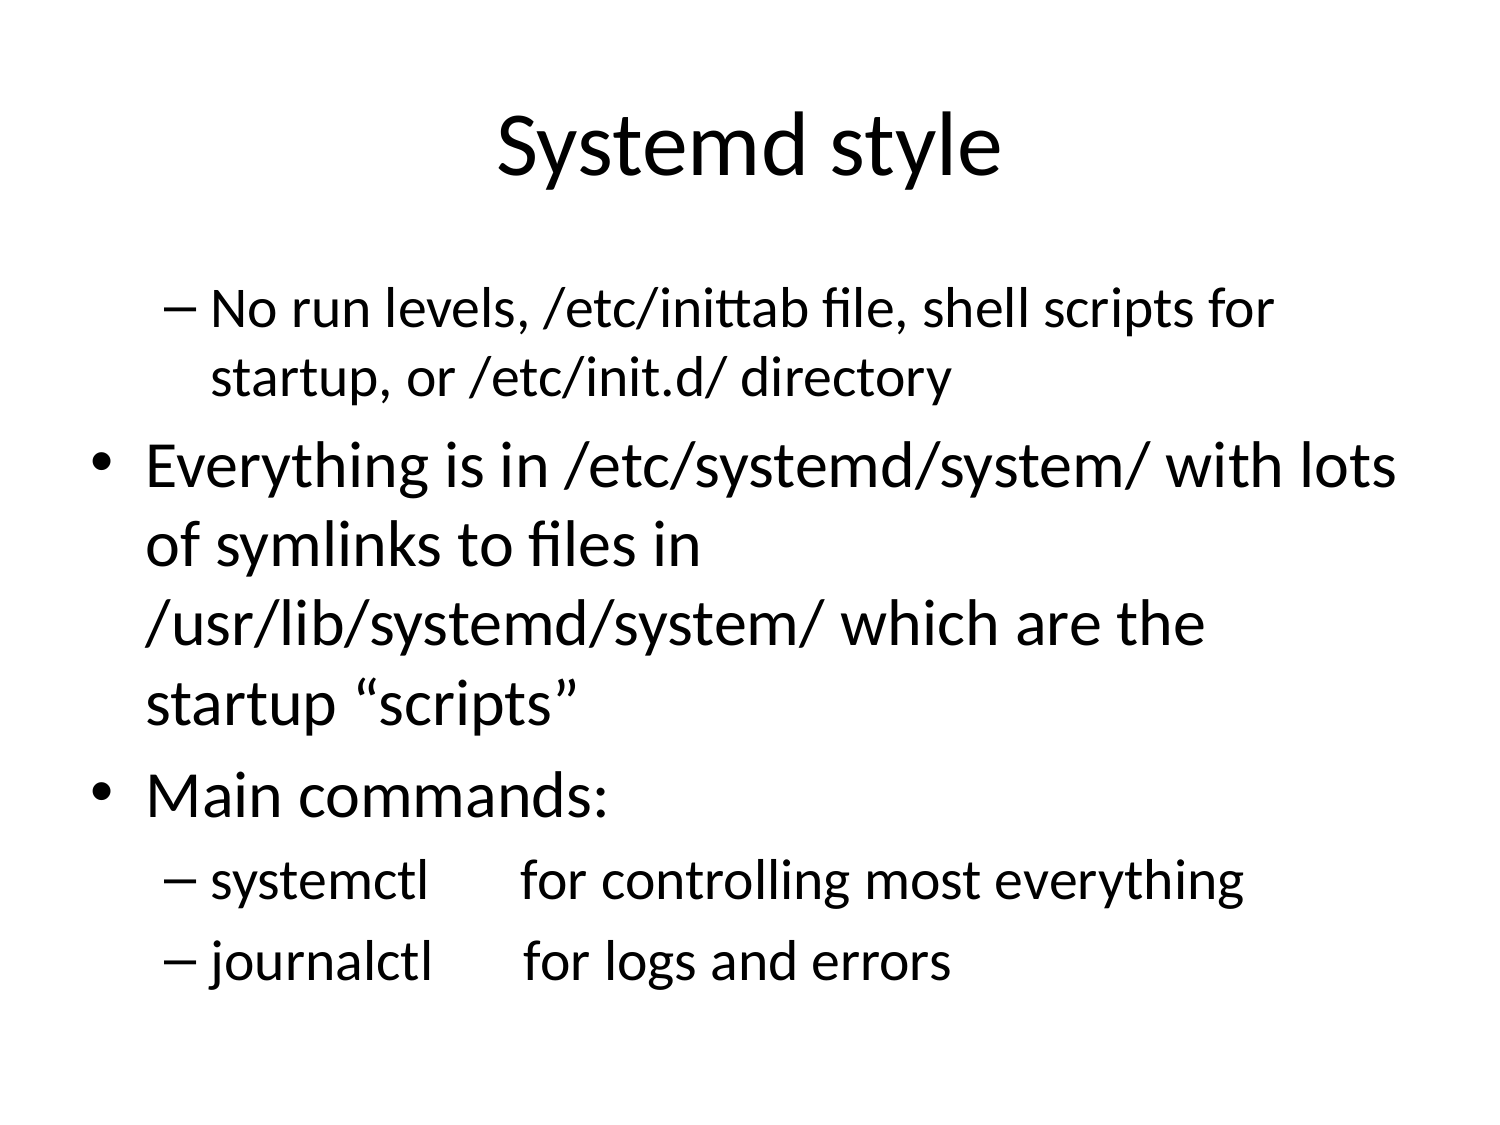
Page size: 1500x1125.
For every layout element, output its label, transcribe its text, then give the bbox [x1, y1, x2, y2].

list No run levels, /etc/inittab file, shell scripts for startup, or /etc/init.d/ directory Everything is in /etc/systemd/system/ with lots of symlinks to files in /usr/lib/systemd/system/ which are the startup “scripts” Main commands: systemctl for controlling most everything journalctl for logs and errors [75, 262, 1425, 1005]
title Systemd style [75, 45, 1425, 233]
